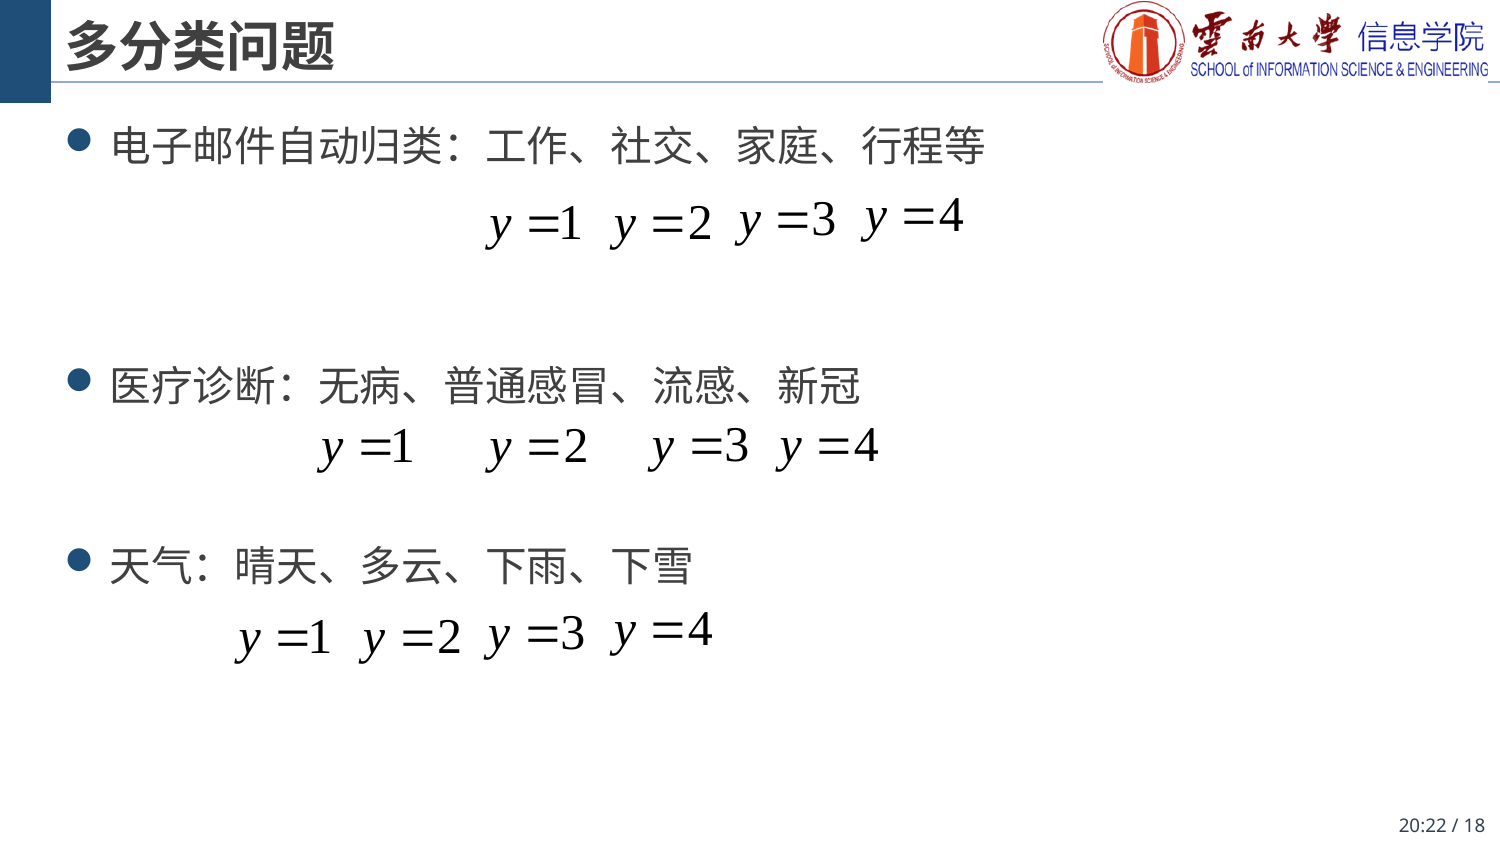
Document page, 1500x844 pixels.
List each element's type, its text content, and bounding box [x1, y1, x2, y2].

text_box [475, 202, 587, 268]
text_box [730, 195, 838, 253]
list 电子邮件自动归类：工作、社交、家庭、行程等 医疗诊断：无病、普通感冒、流感、新冠 天气：晴天、多云、下雨、下雪 [49, 102, 1448, 779]
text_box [643, 421, 751, 479]
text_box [599, 197, 843, 268]
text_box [605, 199, 717, 257]
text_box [850, 194, 974, 260]
picture [1103, 1, 1488, 83]
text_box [599, 608, 722, 676]
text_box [637, 423, 758, 492]
title 多分类问题 [49, 10, 886, 85]
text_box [481, 422, 592, 480]
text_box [475, 425, 598, 491]
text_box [306, 425, 419, 491]
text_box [605, 605, 717, 663]
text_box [230, 614, 331, 671]
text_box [856, 191, 968, 249]
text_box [765, 423, 888, 492]
title 编程应用 [475, 615, 589, 675]
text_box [481, 199, 582, 257]
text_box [348, 611, 592, 682]
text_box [771, 421, 883, 479]
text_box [224, 616, 336, 682]
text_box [354, 614, 466, 671]
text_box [479, 609, 587, 667]
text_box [312, 422, 414, 480]
